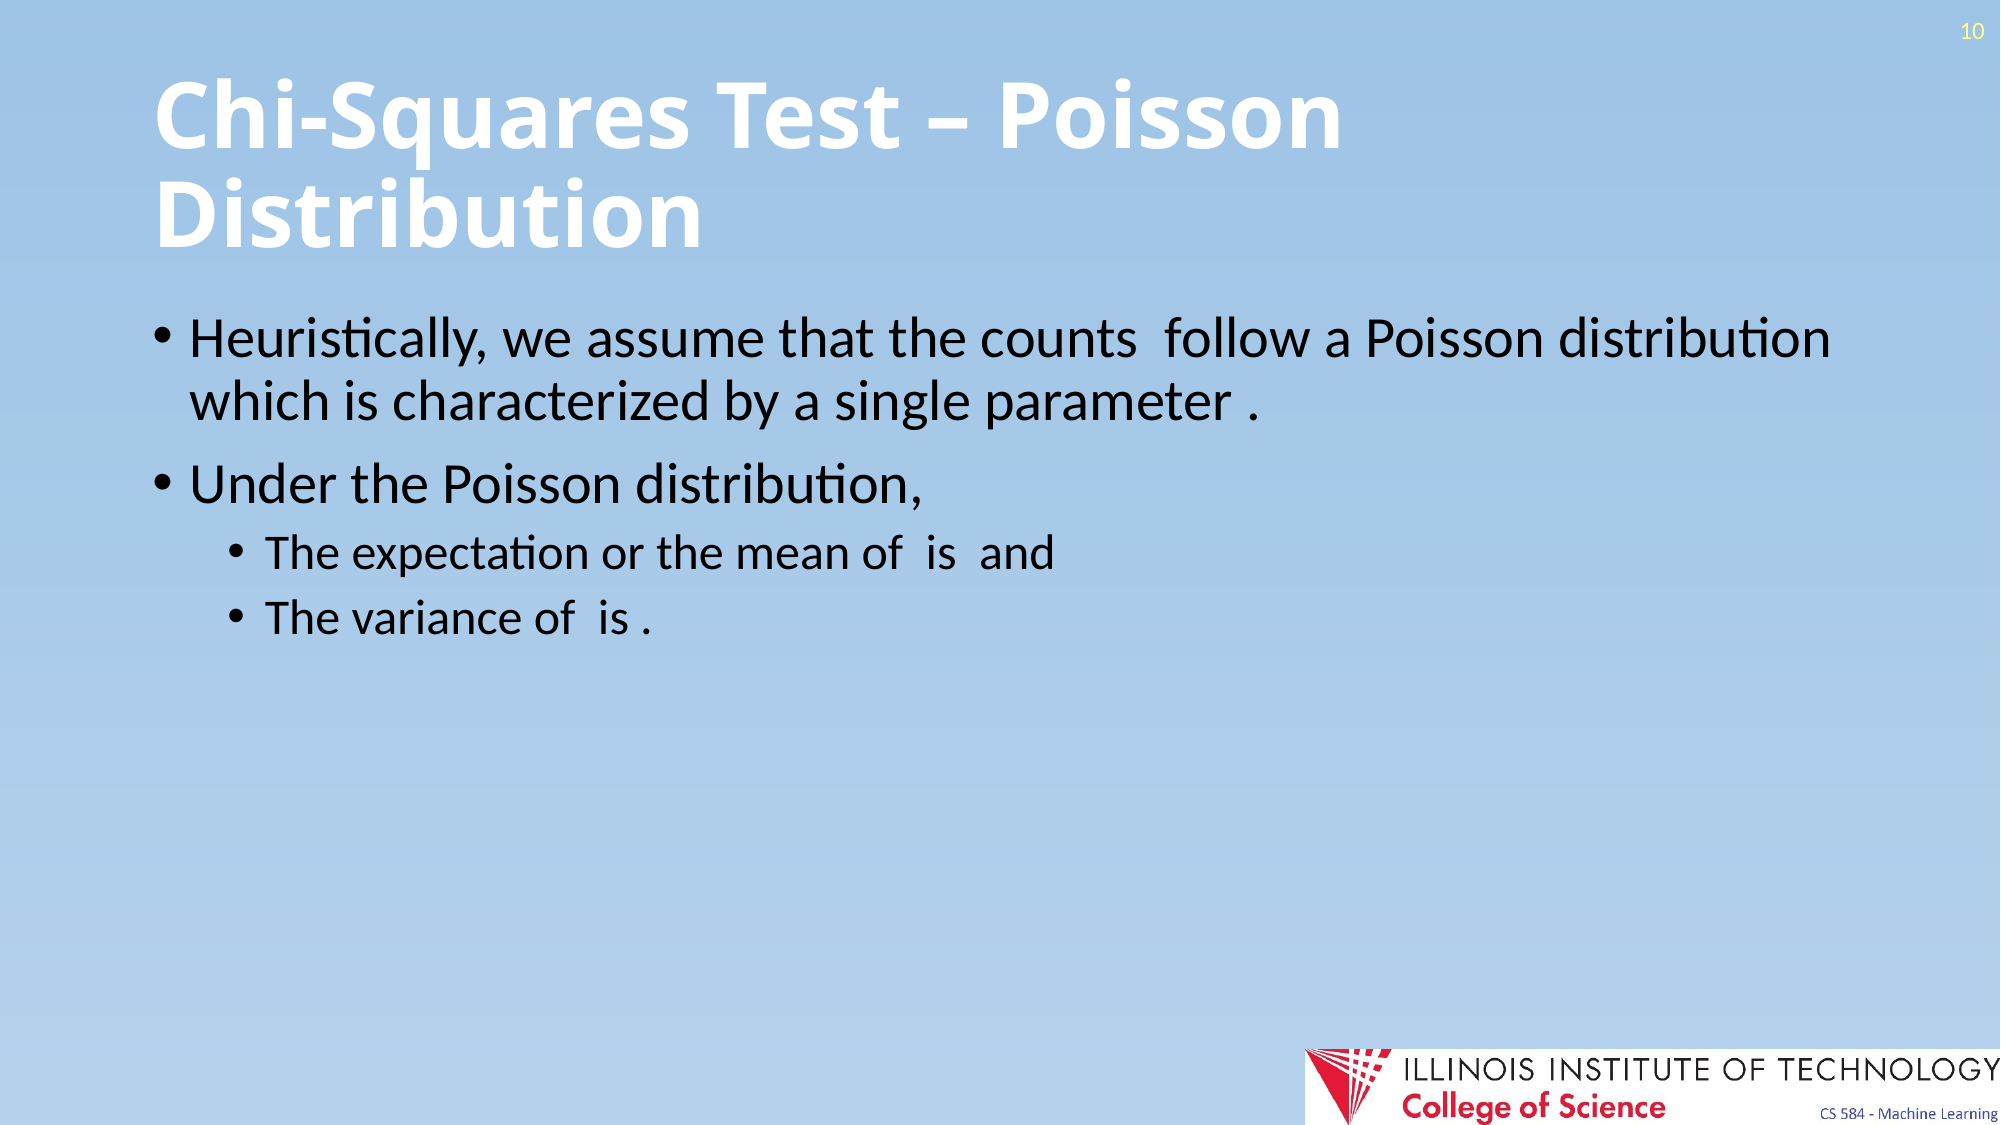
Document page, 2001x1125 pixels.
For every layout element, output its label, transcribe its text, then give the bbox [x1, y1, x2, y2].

title Chi-Squares Test – Poisson Distribution [137, 59, 1863, 278]
slide_number 10 [1550, 0, 2000, 60]
picture [1305, 1049, 2000, 1125]
